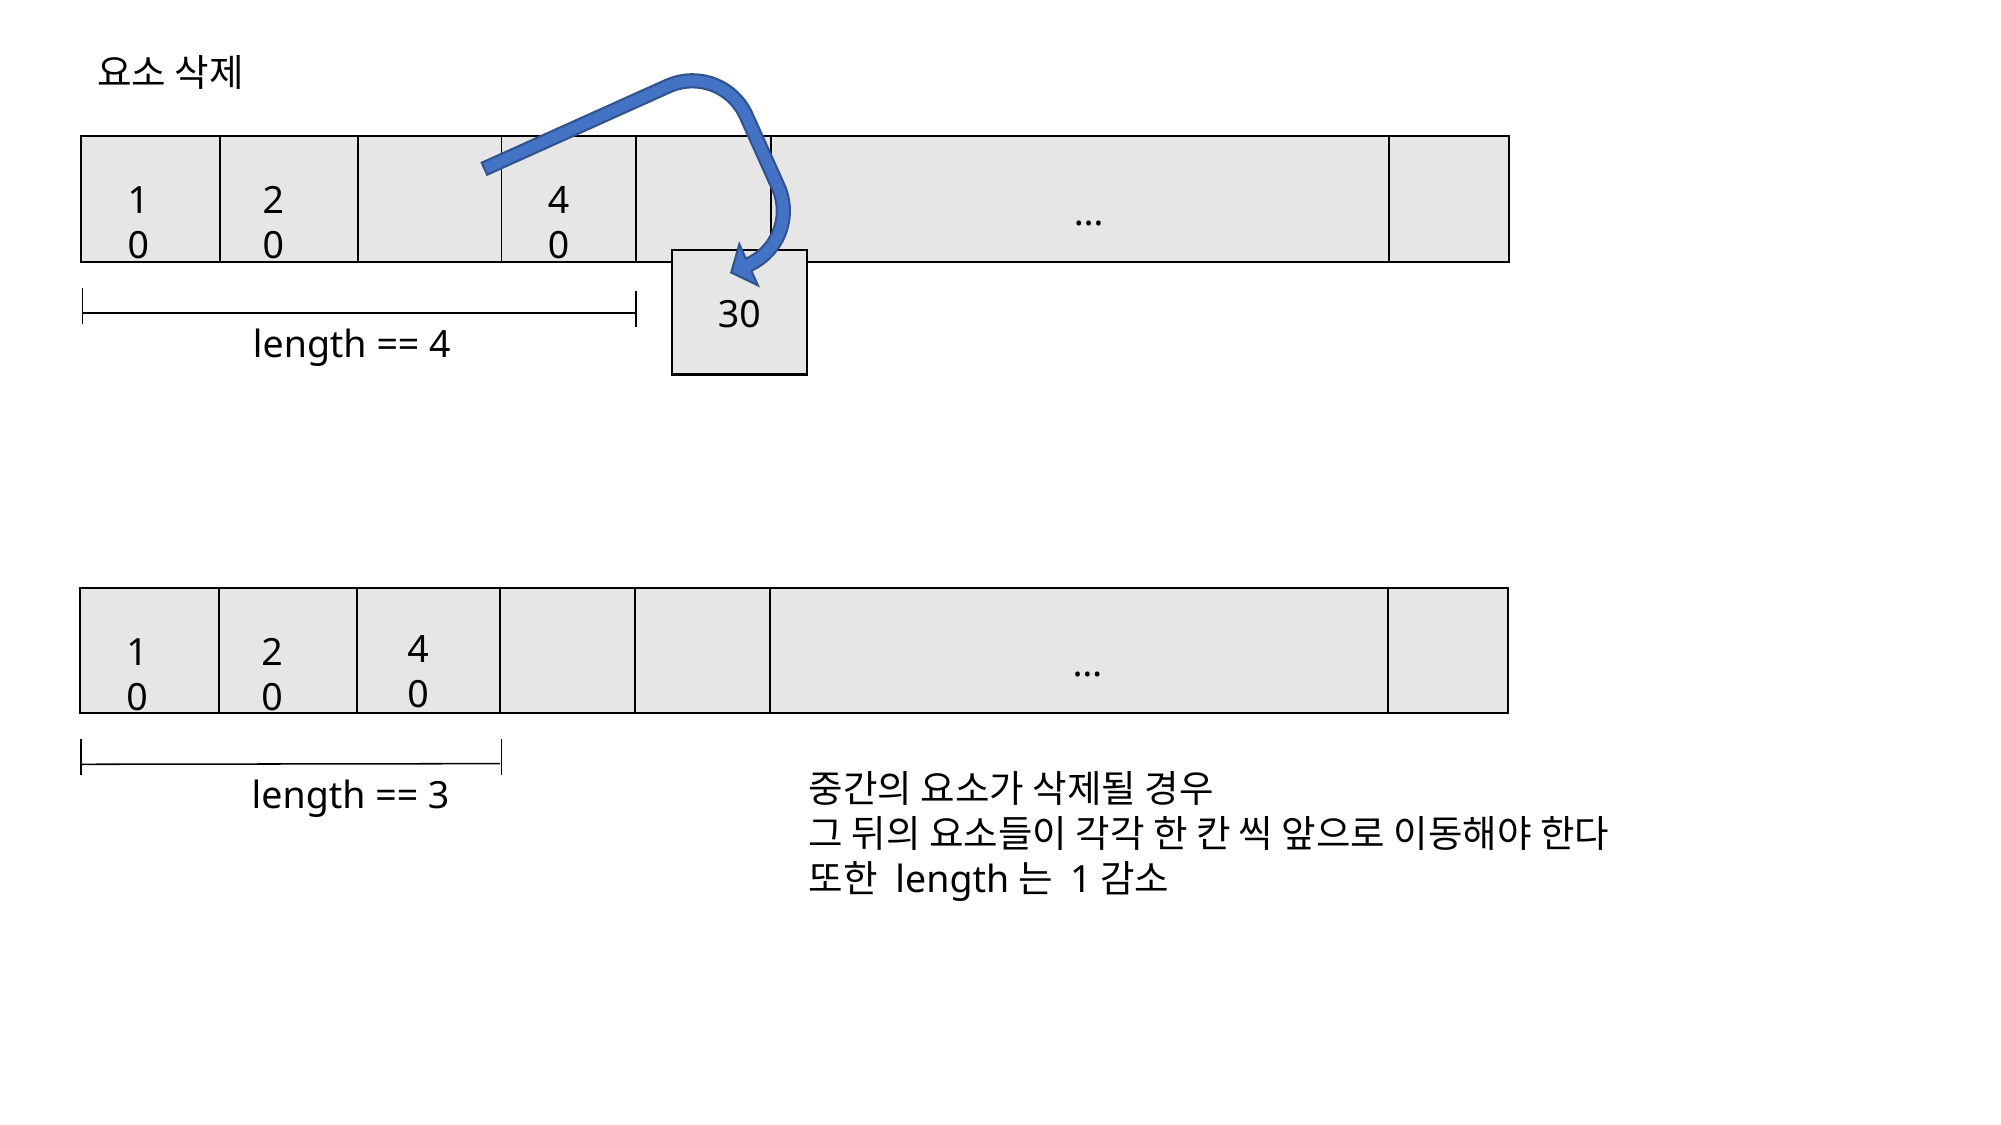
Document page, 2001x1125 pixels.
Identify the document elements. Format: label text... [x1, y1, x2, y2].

text_box 40 [532, 168, 605, 274]
text_box [636, 587, 769, 714]
text_box [81, 136, 219, 262]
text_box [772, 136, 1388, 262]
text_box 30 [671, 249, 807, 375]
text_box [504, 136, 635, 262]
text_box [221, 136, 357, 262]
text_box [771, 587, 1387, 714]
text_box 요소 삭제 [82, 41, 1105, 102]
text_box 20 [246, 620, 319, 726]
text_box length == 4 [237, 322, 478, 373]
text_box … [1058, 180, 1269, 241]
text_box [502, 136, 538, 151]
text_box 20 [247, 168, 320, 274]
text_box [79, 587, 218, 714]
text_box [358, 587, 499, 714]
text_box [637, 136, 766, 262]
text_box [764, 136, 770, 143]
text_box [731, 242, 767, 286]
text_box 10 [112, 168, 185, 274]
text_box [1389, 587, 1508, 714]
text_box [481, 156, 496, 175]
text_box 10 [111, 620, 184, 726]
text_box [501, 587, 634, 714]
text_box [776, 165, 790, 252]
text_box … [1057, 631, 1268, 692]
text_box [505, 102, 649, 167]
text_box length == 3 [236, 774, 477, 824]
text_box [728, 102, 766, 176]
text_box 중간의 요소가 삭제될 경우 그 뒤의 요소들이 각각 한 칸 씩 앞으로 이동해야 한다 또한 length는 1감소 [793, 757, 1805, 908]
text_box 40 [392, 617, 465, 723]
text_box [1390, 136, 1510, 262]
text_box [220, 587, 356, 714]
text_box [359, 136, 501, 262]
